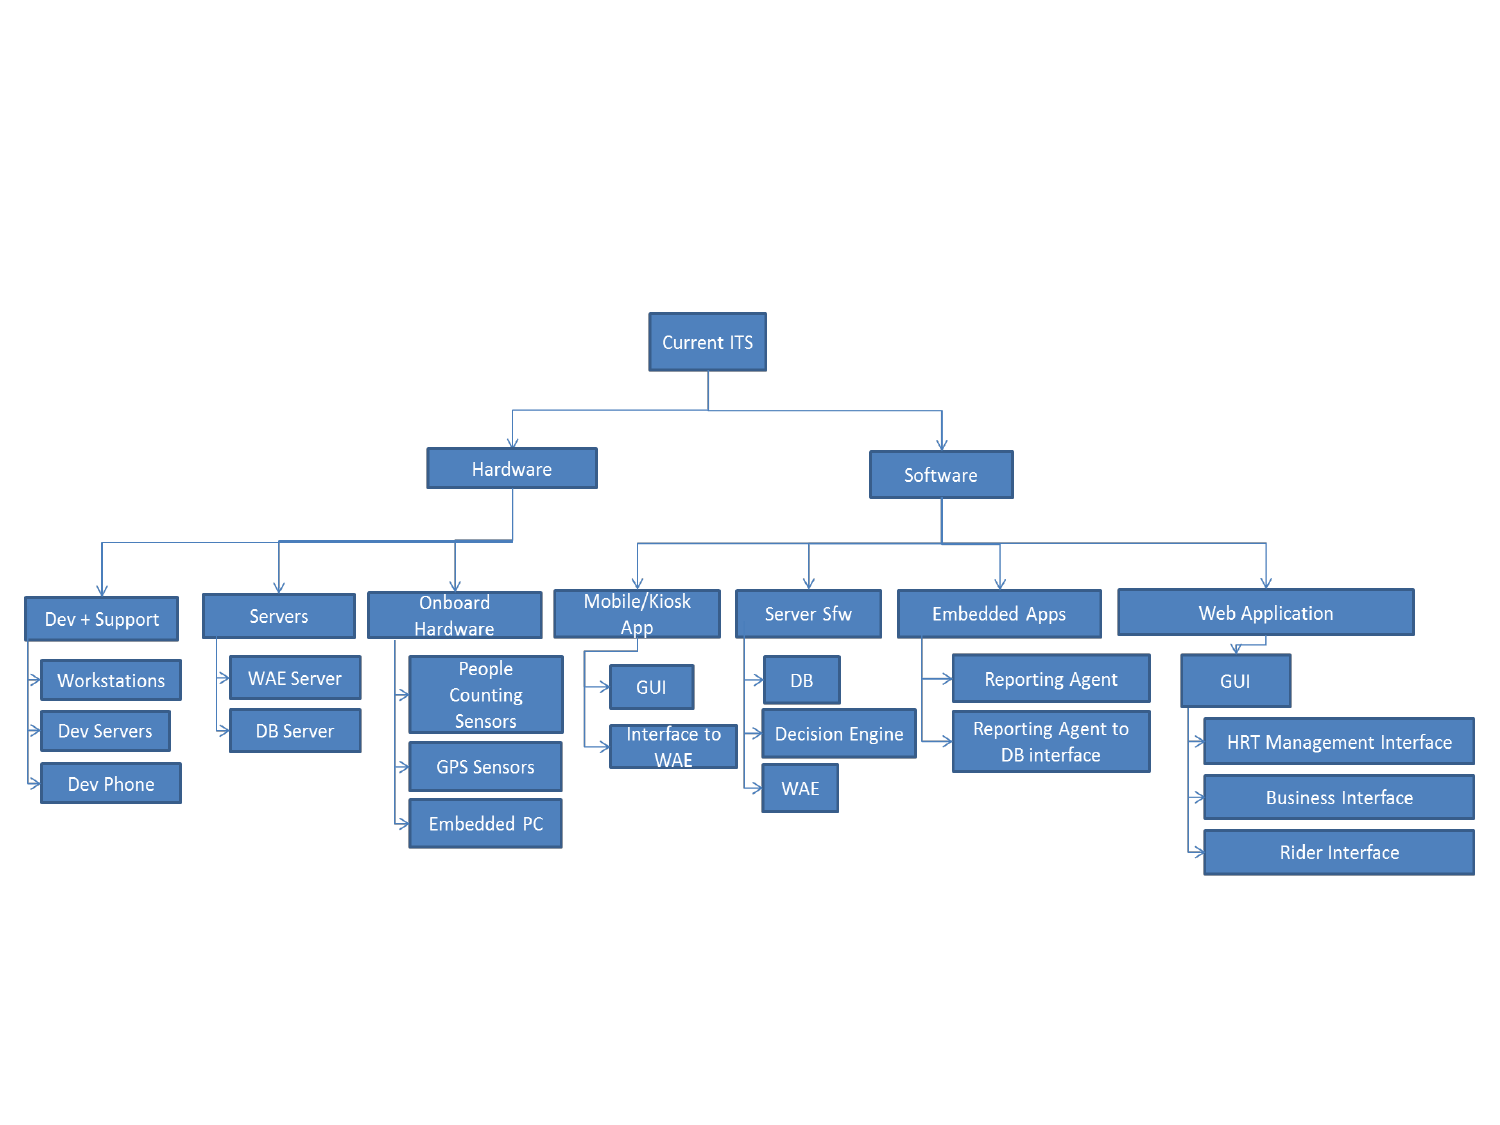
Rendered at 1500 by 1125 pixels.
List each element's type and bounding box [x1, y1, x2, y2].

list [24, 312, 1476, 878]
